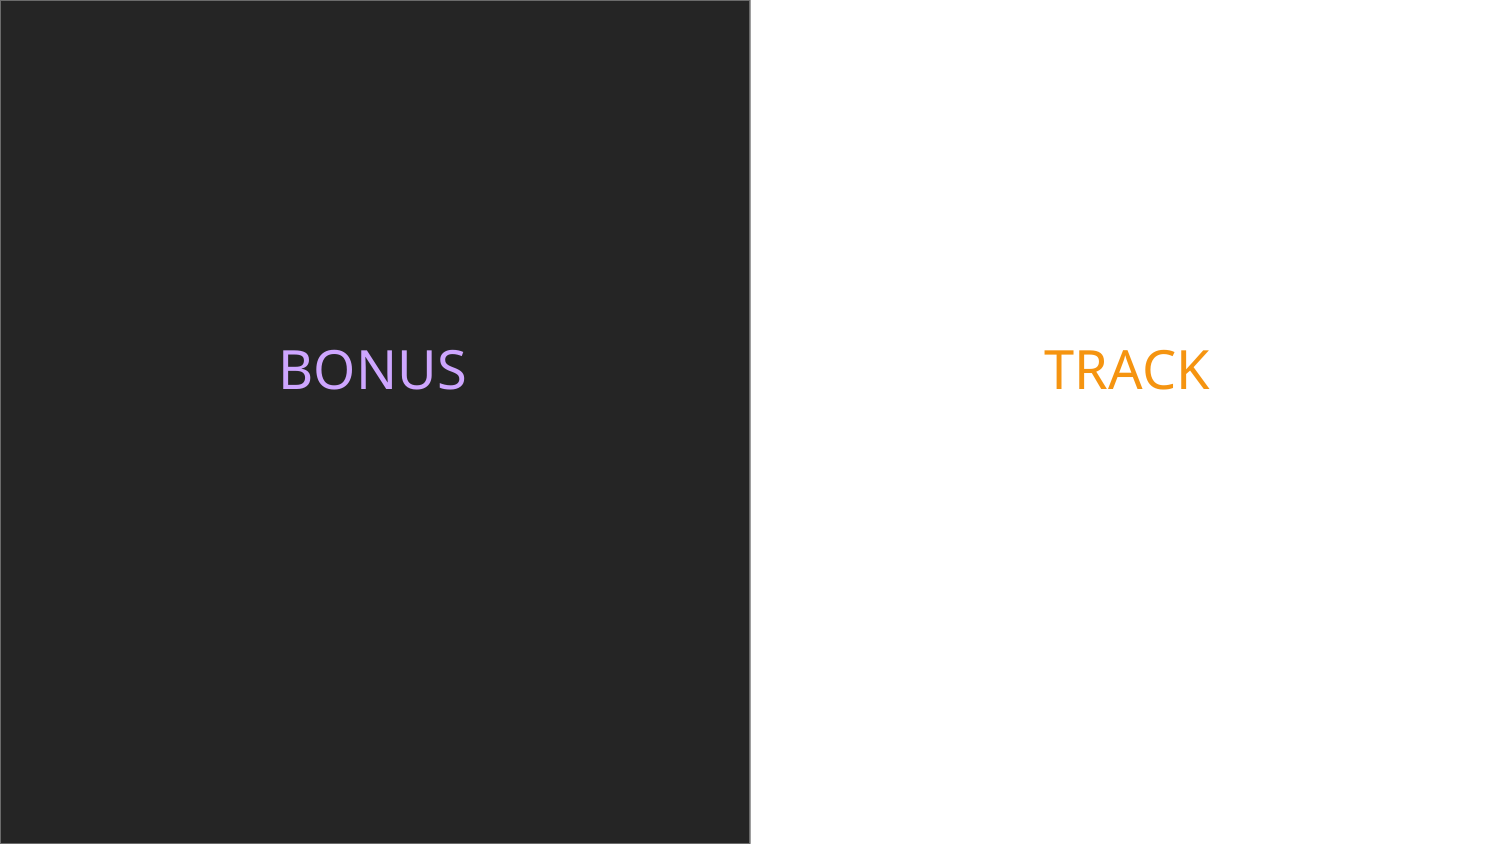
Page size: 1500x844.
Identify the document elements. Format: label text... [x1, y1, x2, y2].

title TRACK [780, 260, 1475, 416]
title BONUS [25, 260, 720, 416]
